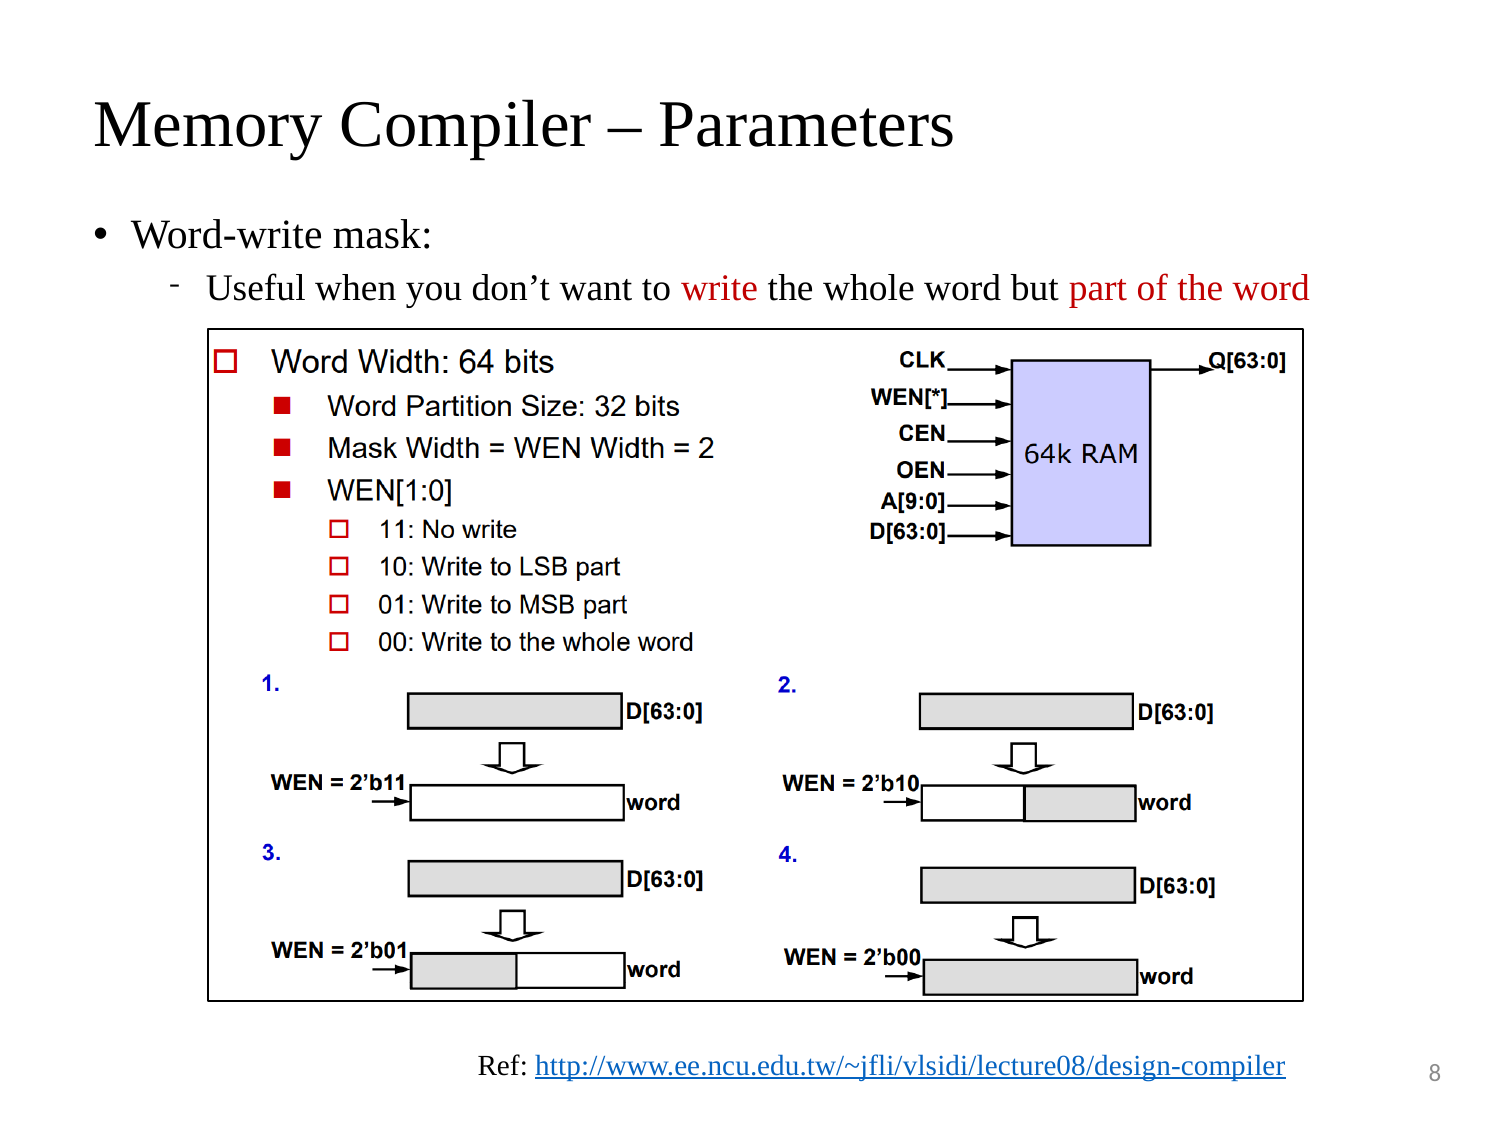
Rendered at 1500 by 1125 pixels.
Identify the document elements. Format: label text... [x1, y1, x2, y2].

list Word-write mask: Useful when you don’t want to write the whole word but part of the word [78, 205, 1433, 1026]
picture [208, 330, 1303, 1001]
title Memory Compiler – Parameters [78, 59, 1433, 190]
text_box Ref: http://www.ee.ncu.edu.tw/~jfli/vlsidi/lecture08/design-compiler [462, 1038, 1302, 1089]
slide_number 8 [1118, 1041, 1457, 1101]
